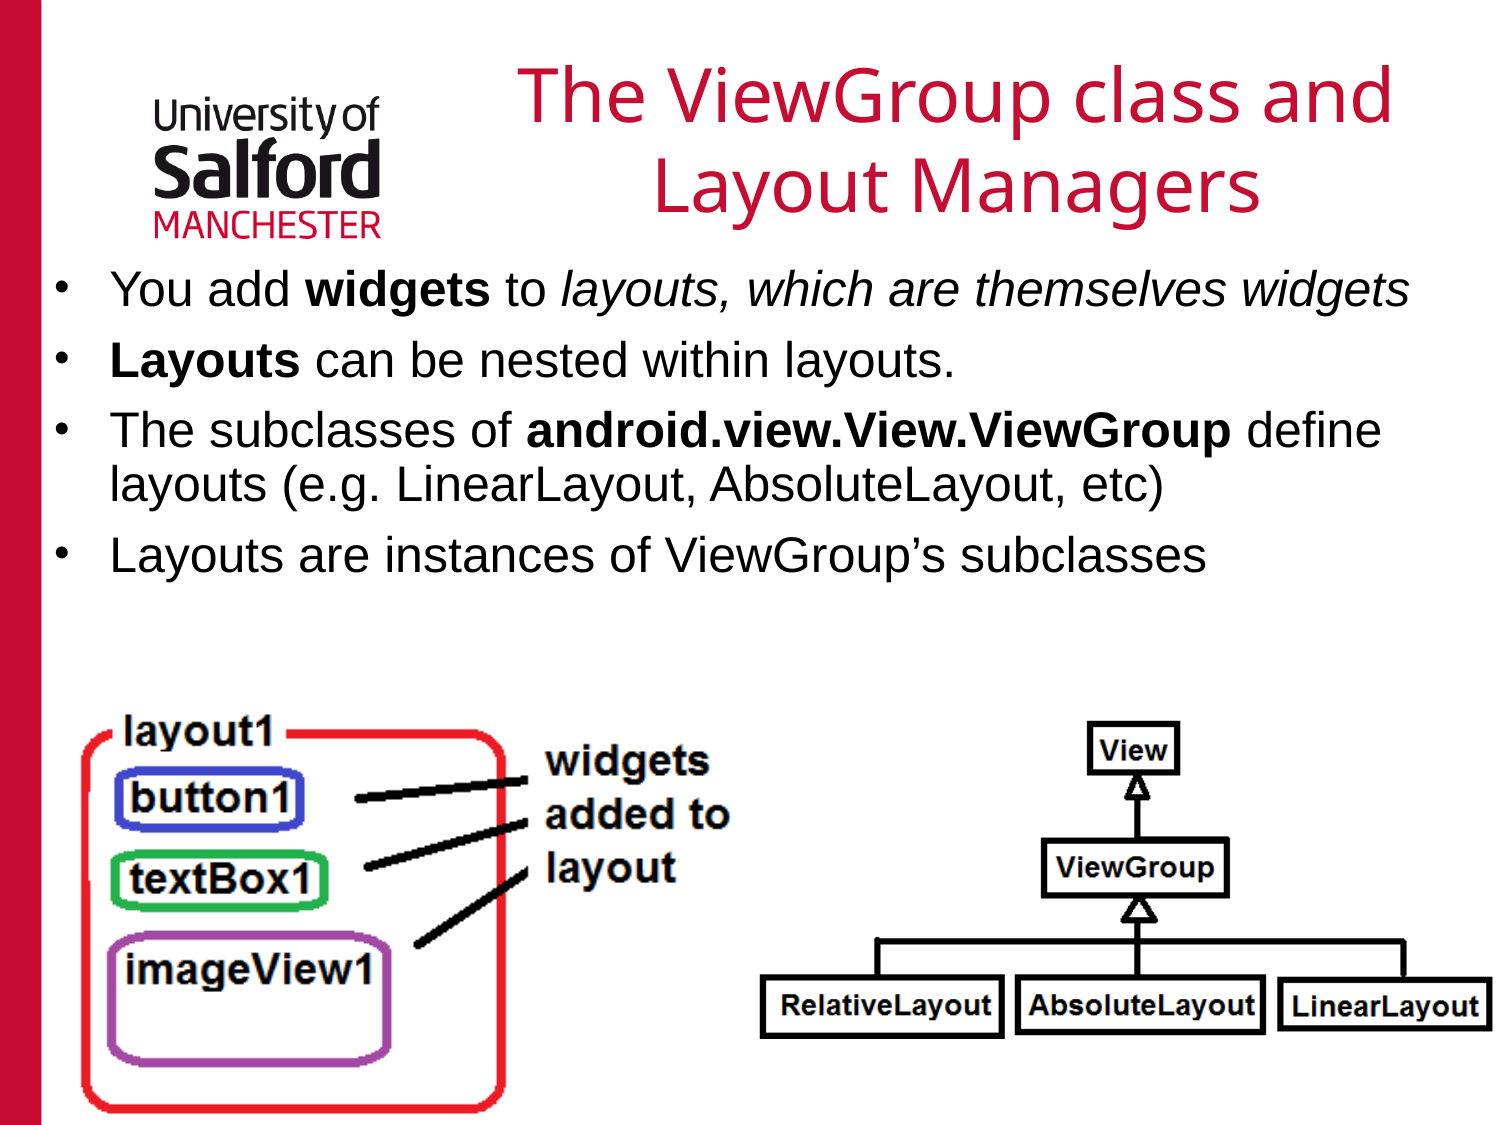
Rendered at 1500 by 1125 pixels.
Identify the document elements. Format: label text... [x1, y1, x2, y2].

picture [755, 715, 1500, 1040]
title The ViewGroup class and Layout Managers [489, 44, 1424, 232]
picture [76, 702, 739, 1125]
list You add widgets to layouts, which are themselves widgets Layouts can be nested within layouts. The subclasses of android.view.View.ViewGroup define layouts (e.g. LinearLayout, AbsoluteLayout, etc) Layouts are instances of ViewGroup’s subclasses [52, 263, 1471, 669]
picture [101, 42, 434, 263]
